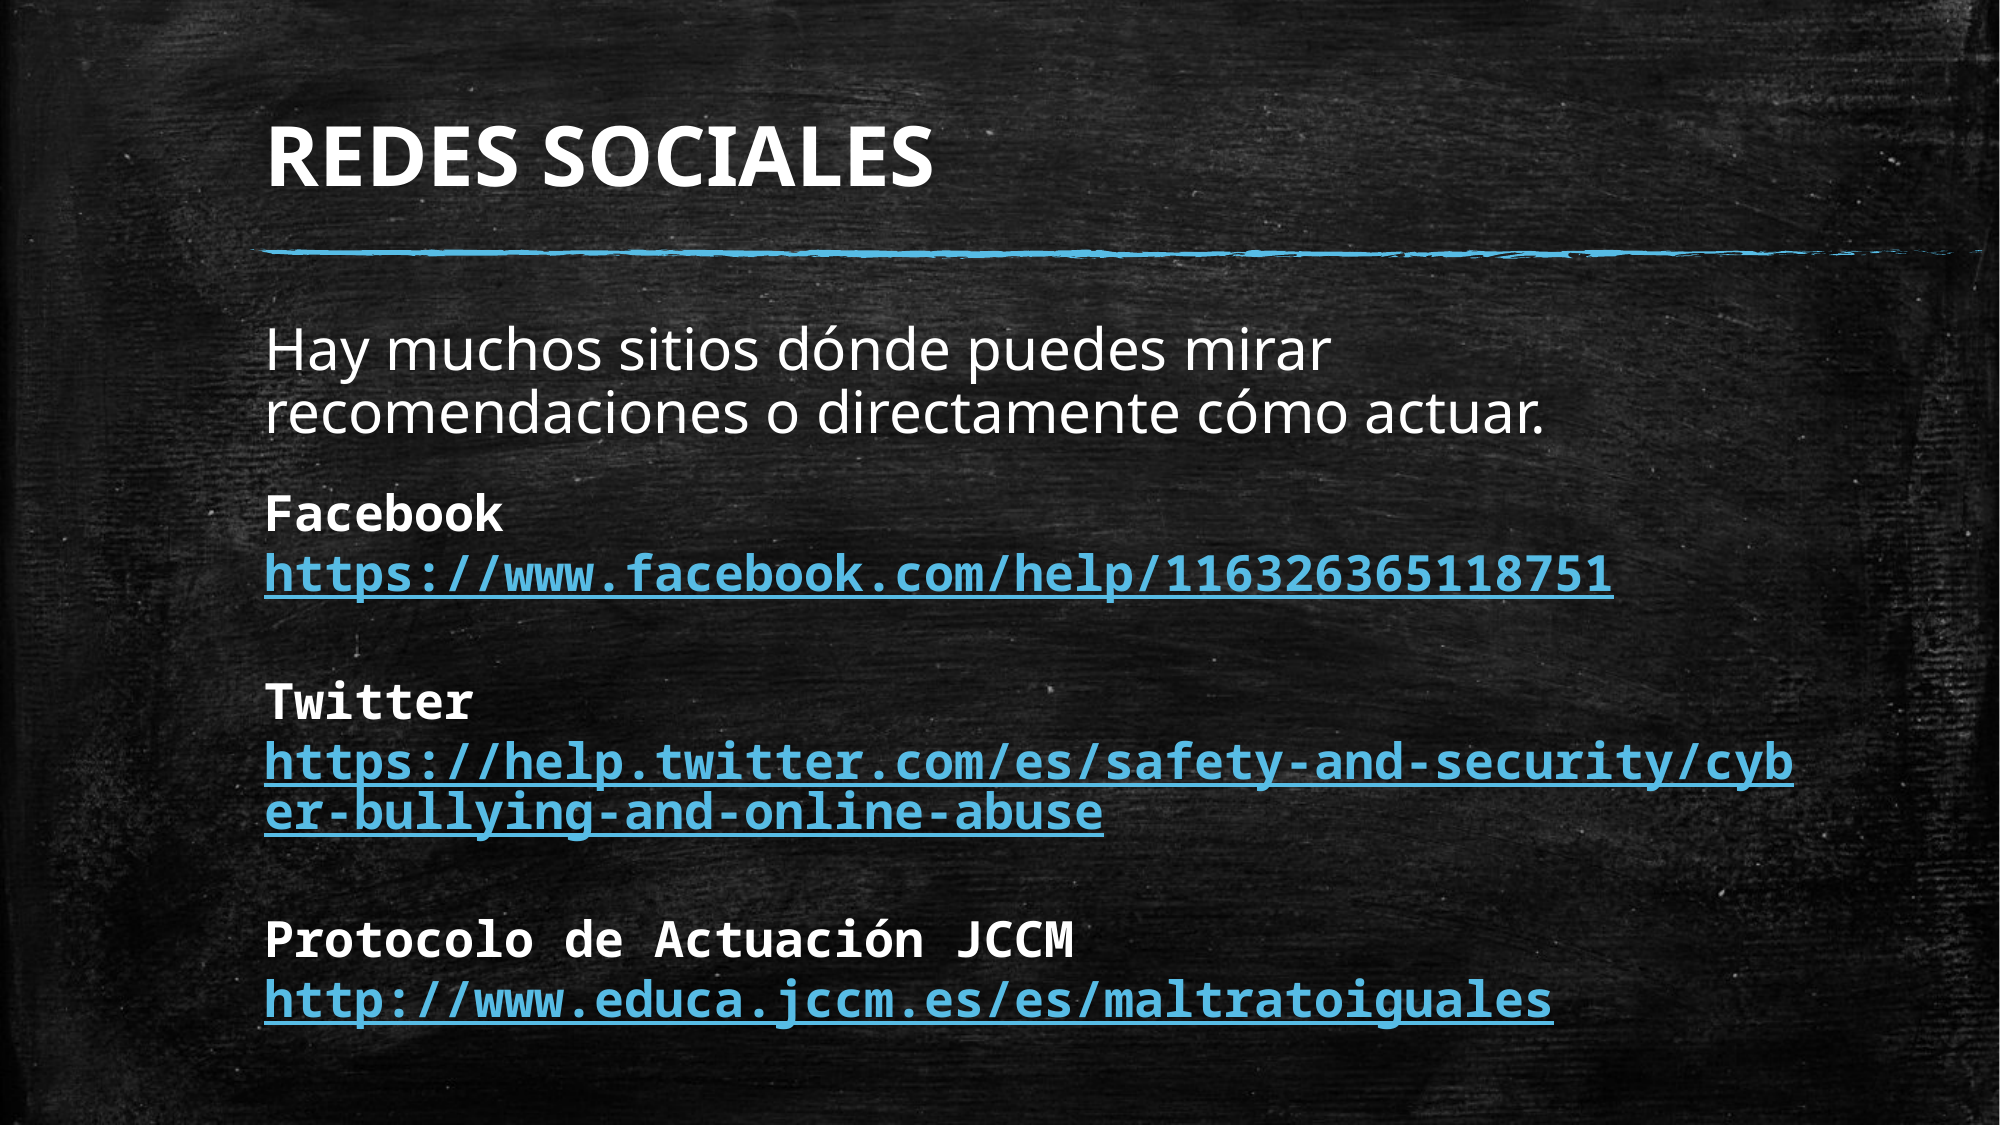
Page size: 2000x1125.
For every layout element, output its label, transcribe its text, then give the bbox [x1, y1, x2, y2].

title REDES SOCIALES [249, 45, 1750, 213]
list Hay muchos sitios dónde puedes mirar recomendaciones o directamente cómo actuar. [249, 312, 1591, 468]
text_box Facebook https://www.facebook.com/help/116326365118751 Twitter https://help.twitter.com/es/safety-and-security/cyber-bullying-and-online-abuse Protocolo de Actuación JCCM http://www.educa.jccm.es/es/maltratoiguales [249, 473, 1839, 994]
